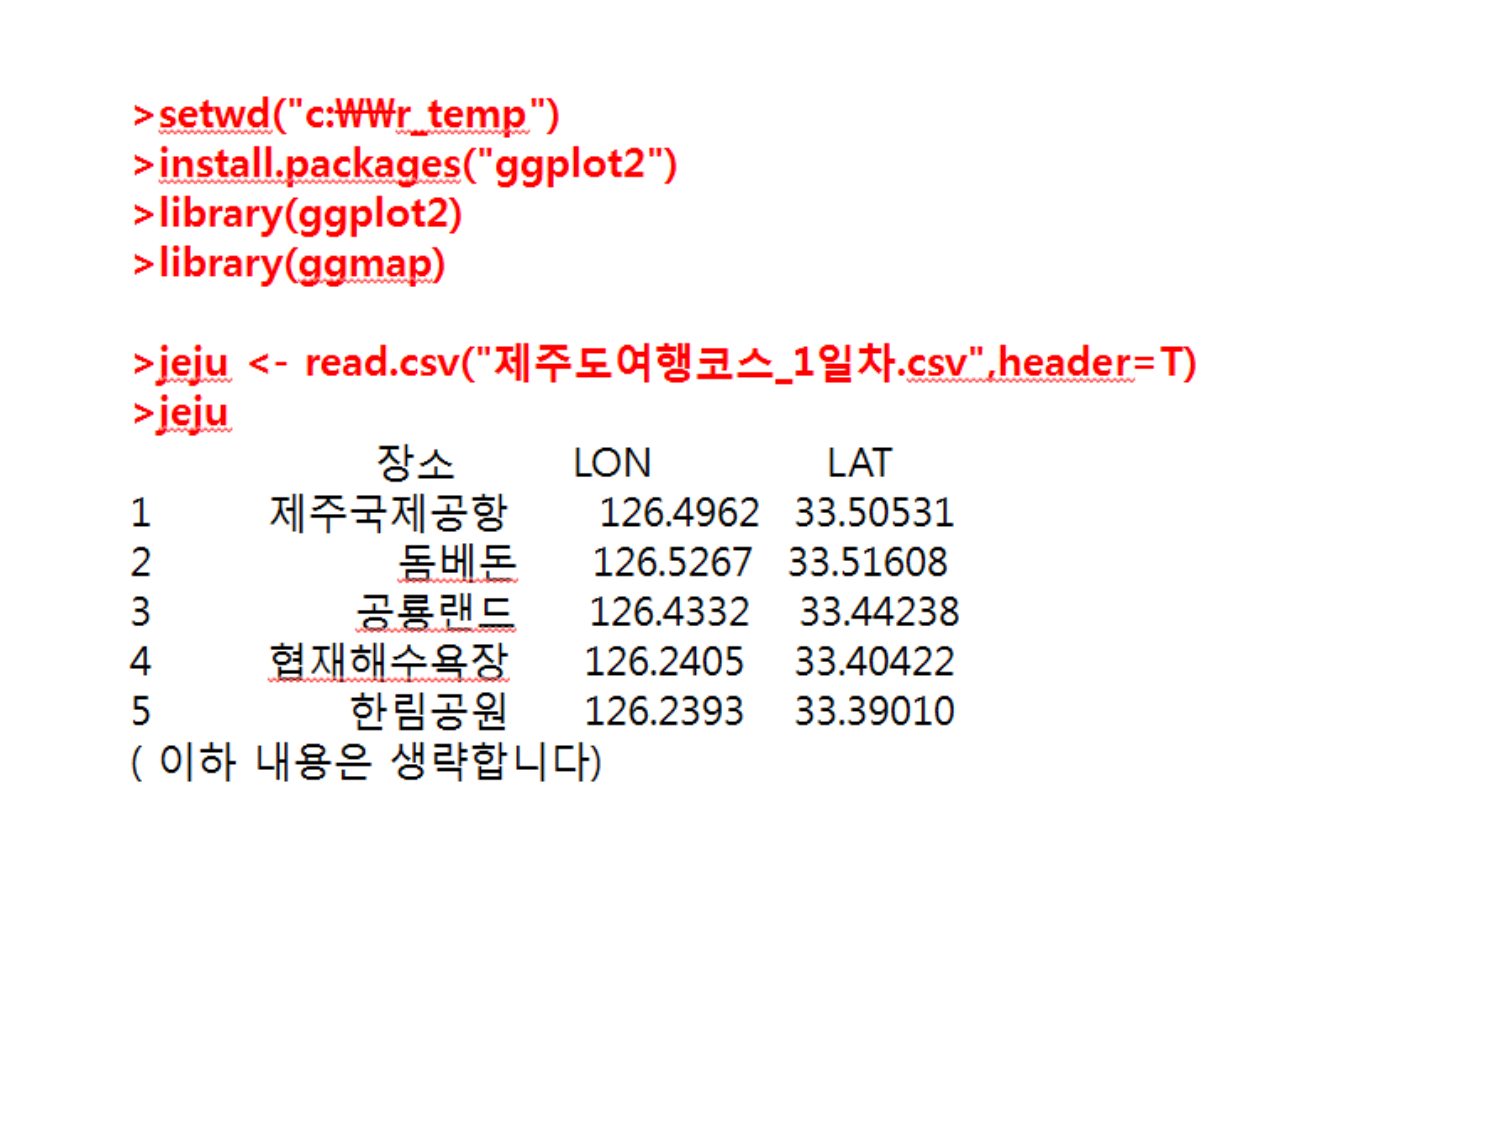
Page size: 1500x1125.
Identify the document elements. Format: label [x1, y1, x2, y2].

picture [100, 77, 1318, 823]
